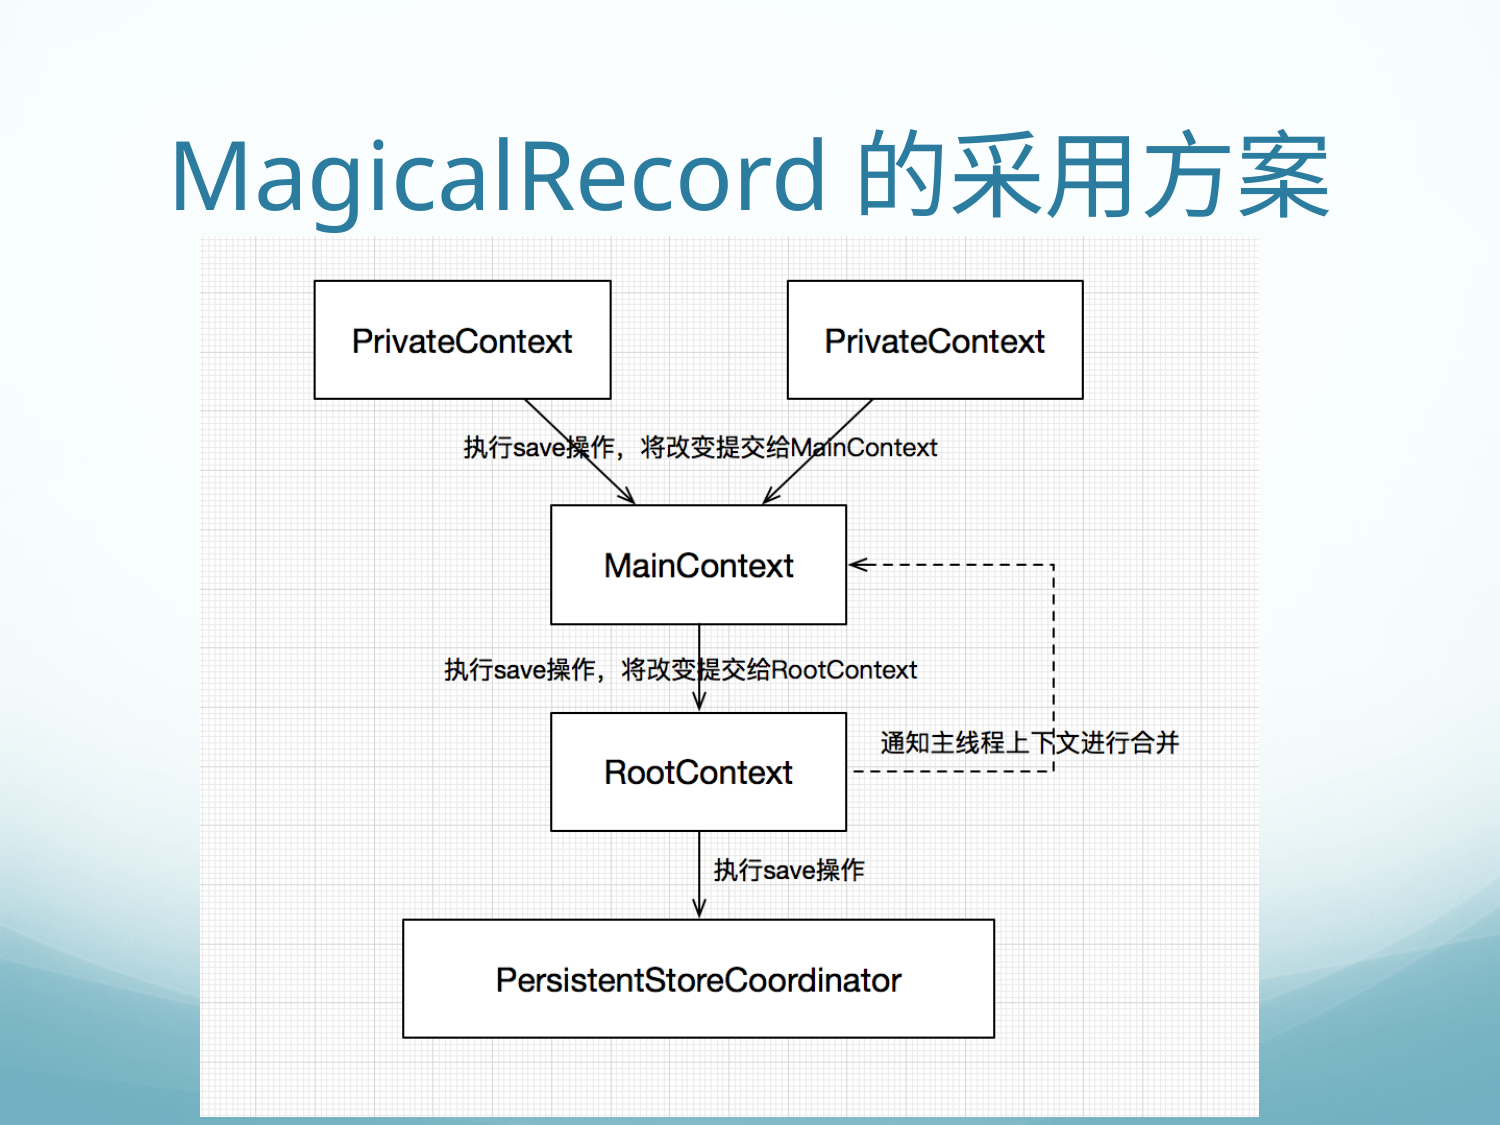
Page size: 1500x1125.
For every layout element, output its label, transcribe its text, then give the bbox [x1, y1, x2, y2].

title MagicalRecord的采用方案 [90, 17, 1410, 237]
picture [199, 236, 1260, 1117]
